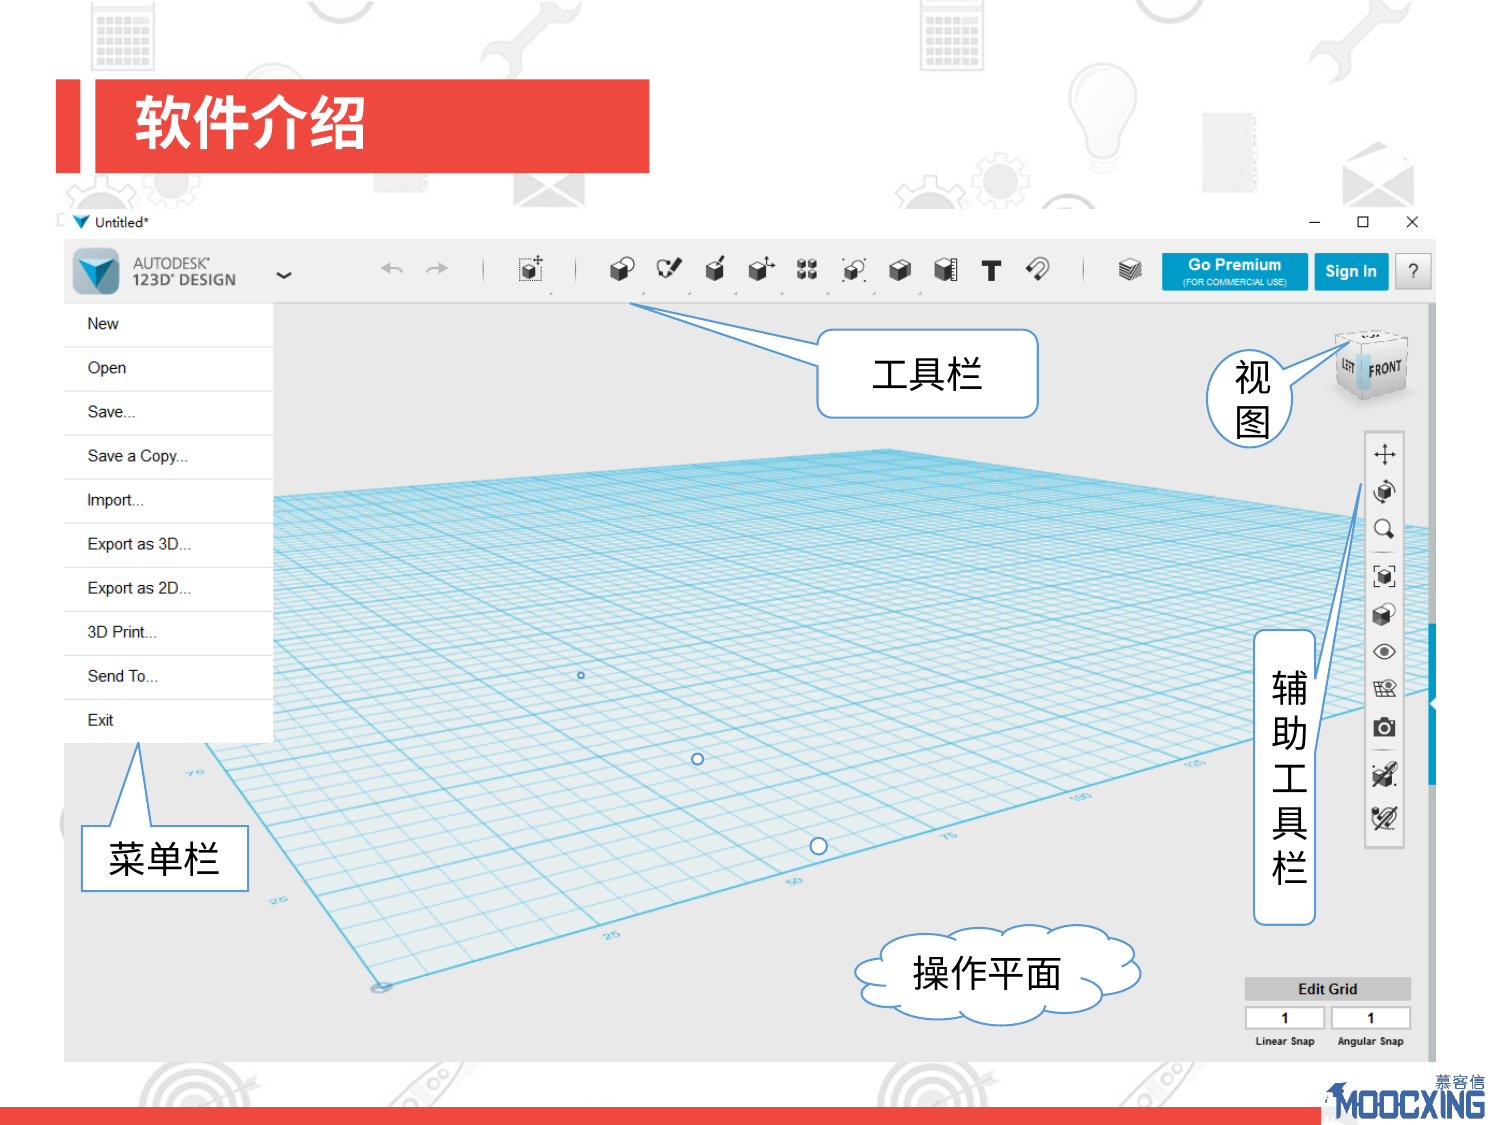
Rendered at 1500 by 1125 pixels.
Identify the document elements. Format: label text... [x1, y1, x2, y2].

picture [0, 0, 1500, 1125]
title 软件介绍 [119, 79, 871, 172]
